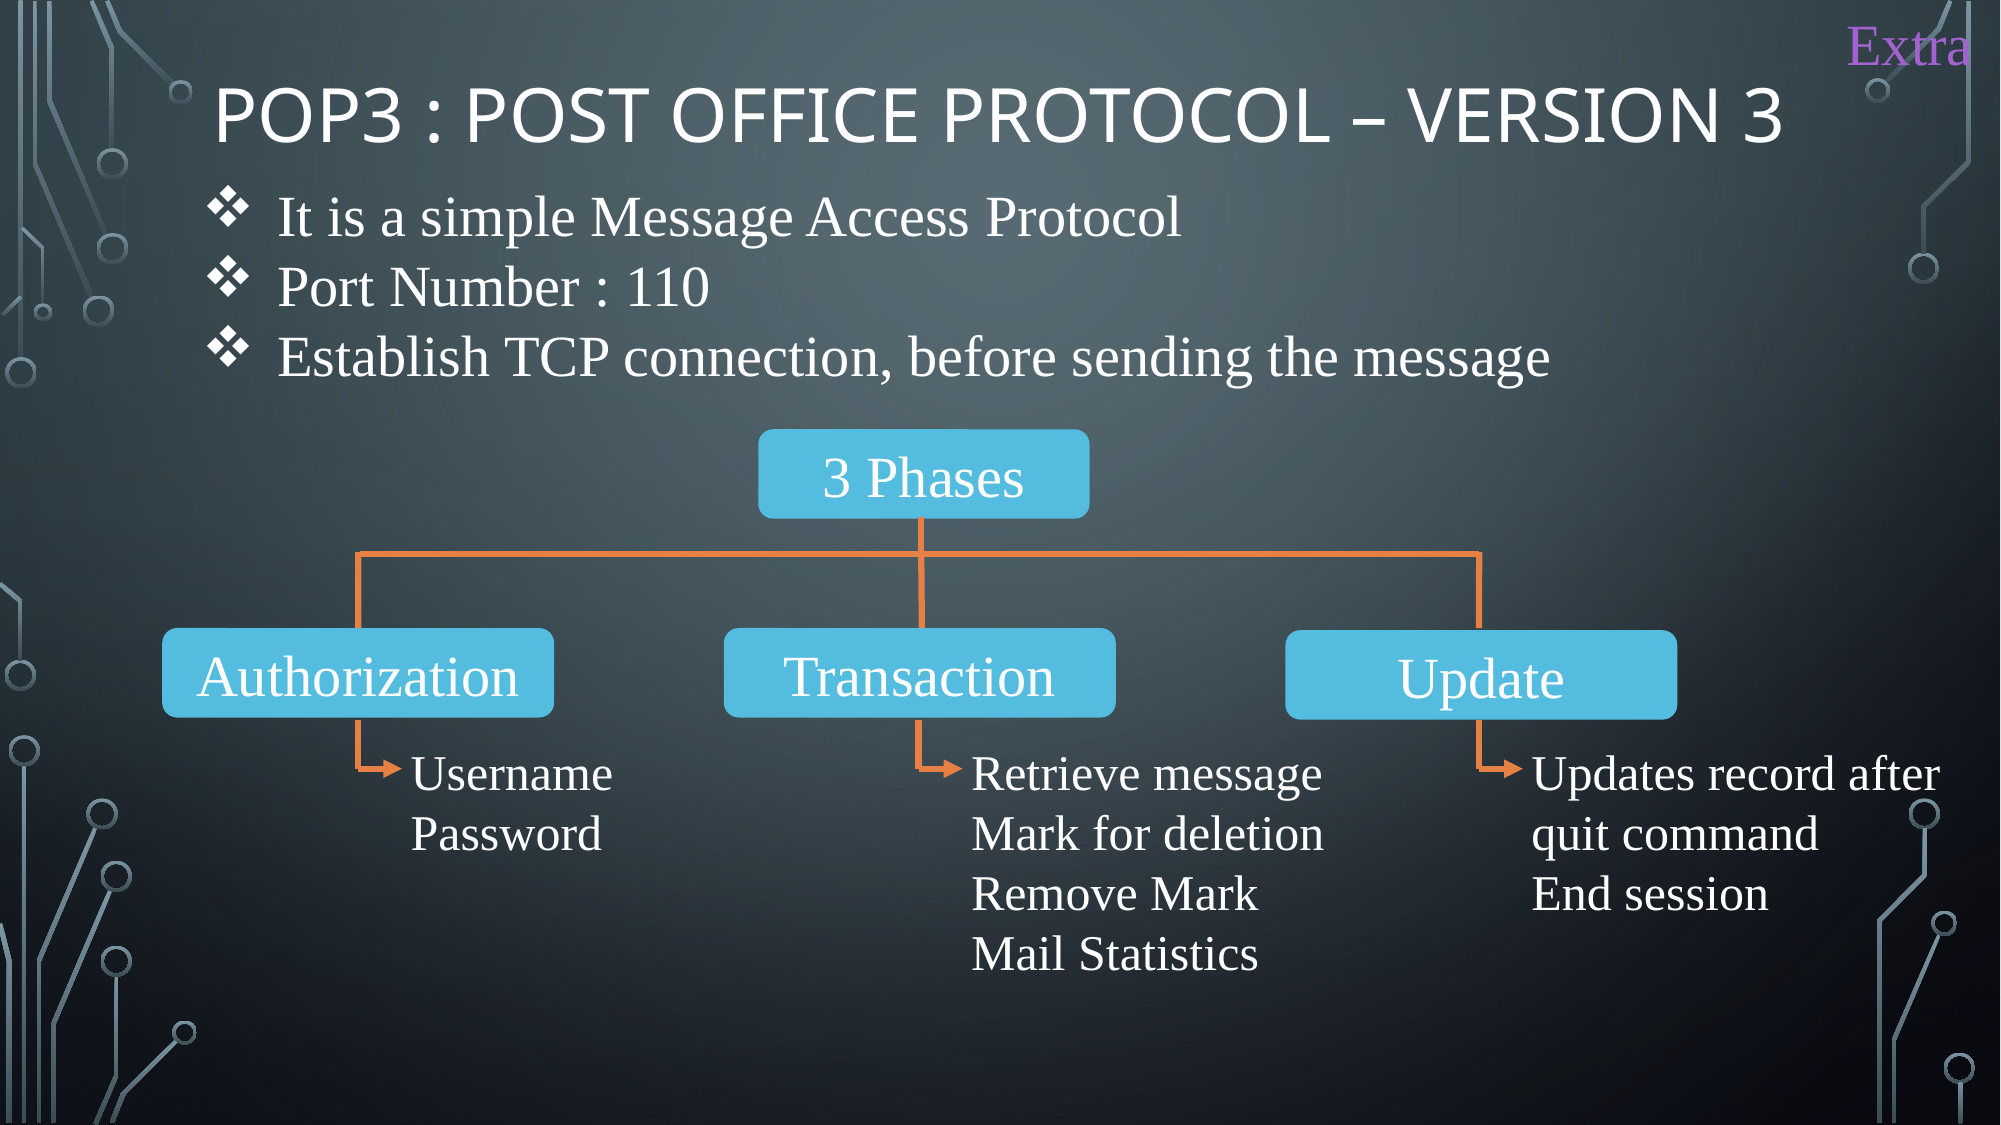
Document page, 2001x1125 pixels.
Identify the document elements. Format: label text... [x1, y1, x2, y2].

text_box POP3 : post office protocol – version 3 [187, 0, 1813, 170]
text_box Retrieve message Mark for deletion Remove Mark Mail Statistics [956, 733, 1342, 988]
text_box Extra [1831, 0, 2000, 85]
text_box Transaction [722, 626, 1118, 719]
text_box Authorization [160, 626, 556, 719]
text_box Updates record after quit command End session [1516, 733, 1961, 928]
text_box Update [1284, 628, 1679, 721]
text_box Username Password [395, 733, 753, 868]
text_box It is a simple Message Access Protocol Port Number : 110 Establish TCP connection, before sending the message [187, 170, 1813, 396]
text_box 3 Phases [756, 427, 1091, 521]
